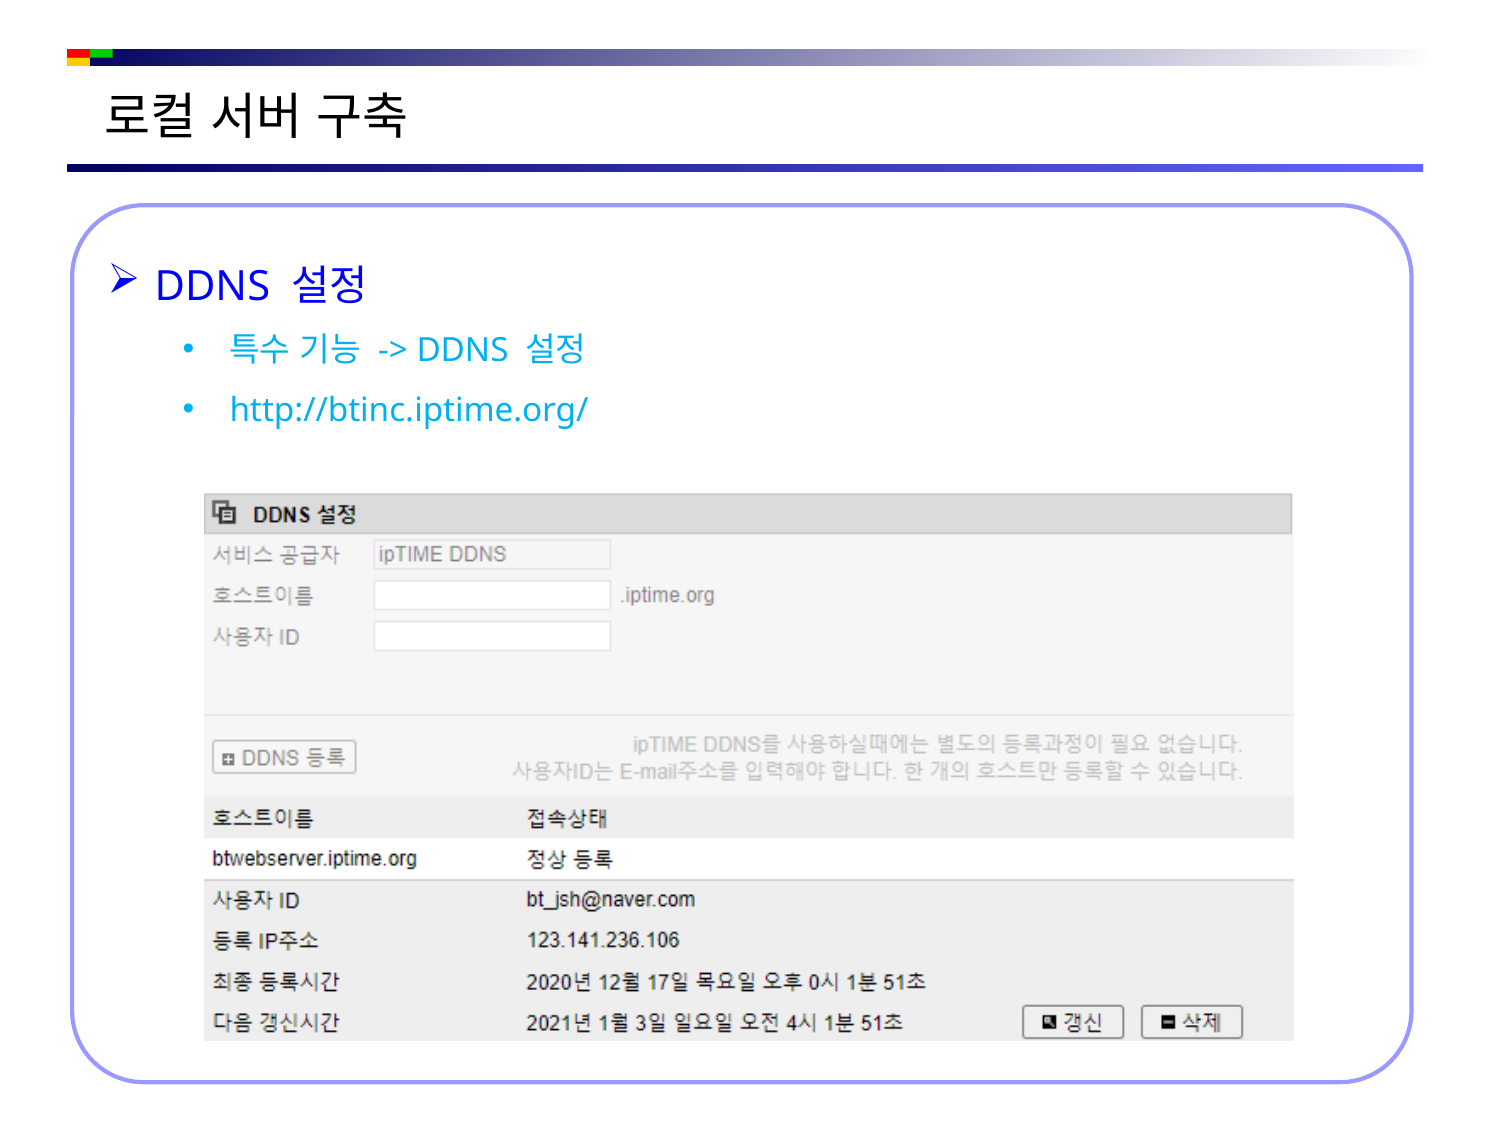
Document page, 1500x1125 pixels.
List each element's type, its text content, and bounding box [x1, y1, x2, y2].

picture [204, 479, 1296, 1041]
text_box 로컬 서버 구축 [90, 77, 1412, 152]
text_box DDNS 설정 특수 기능 -> DDNS 설정 http://btinc.iptime.org/ [70, 203, 1414, 1085]
